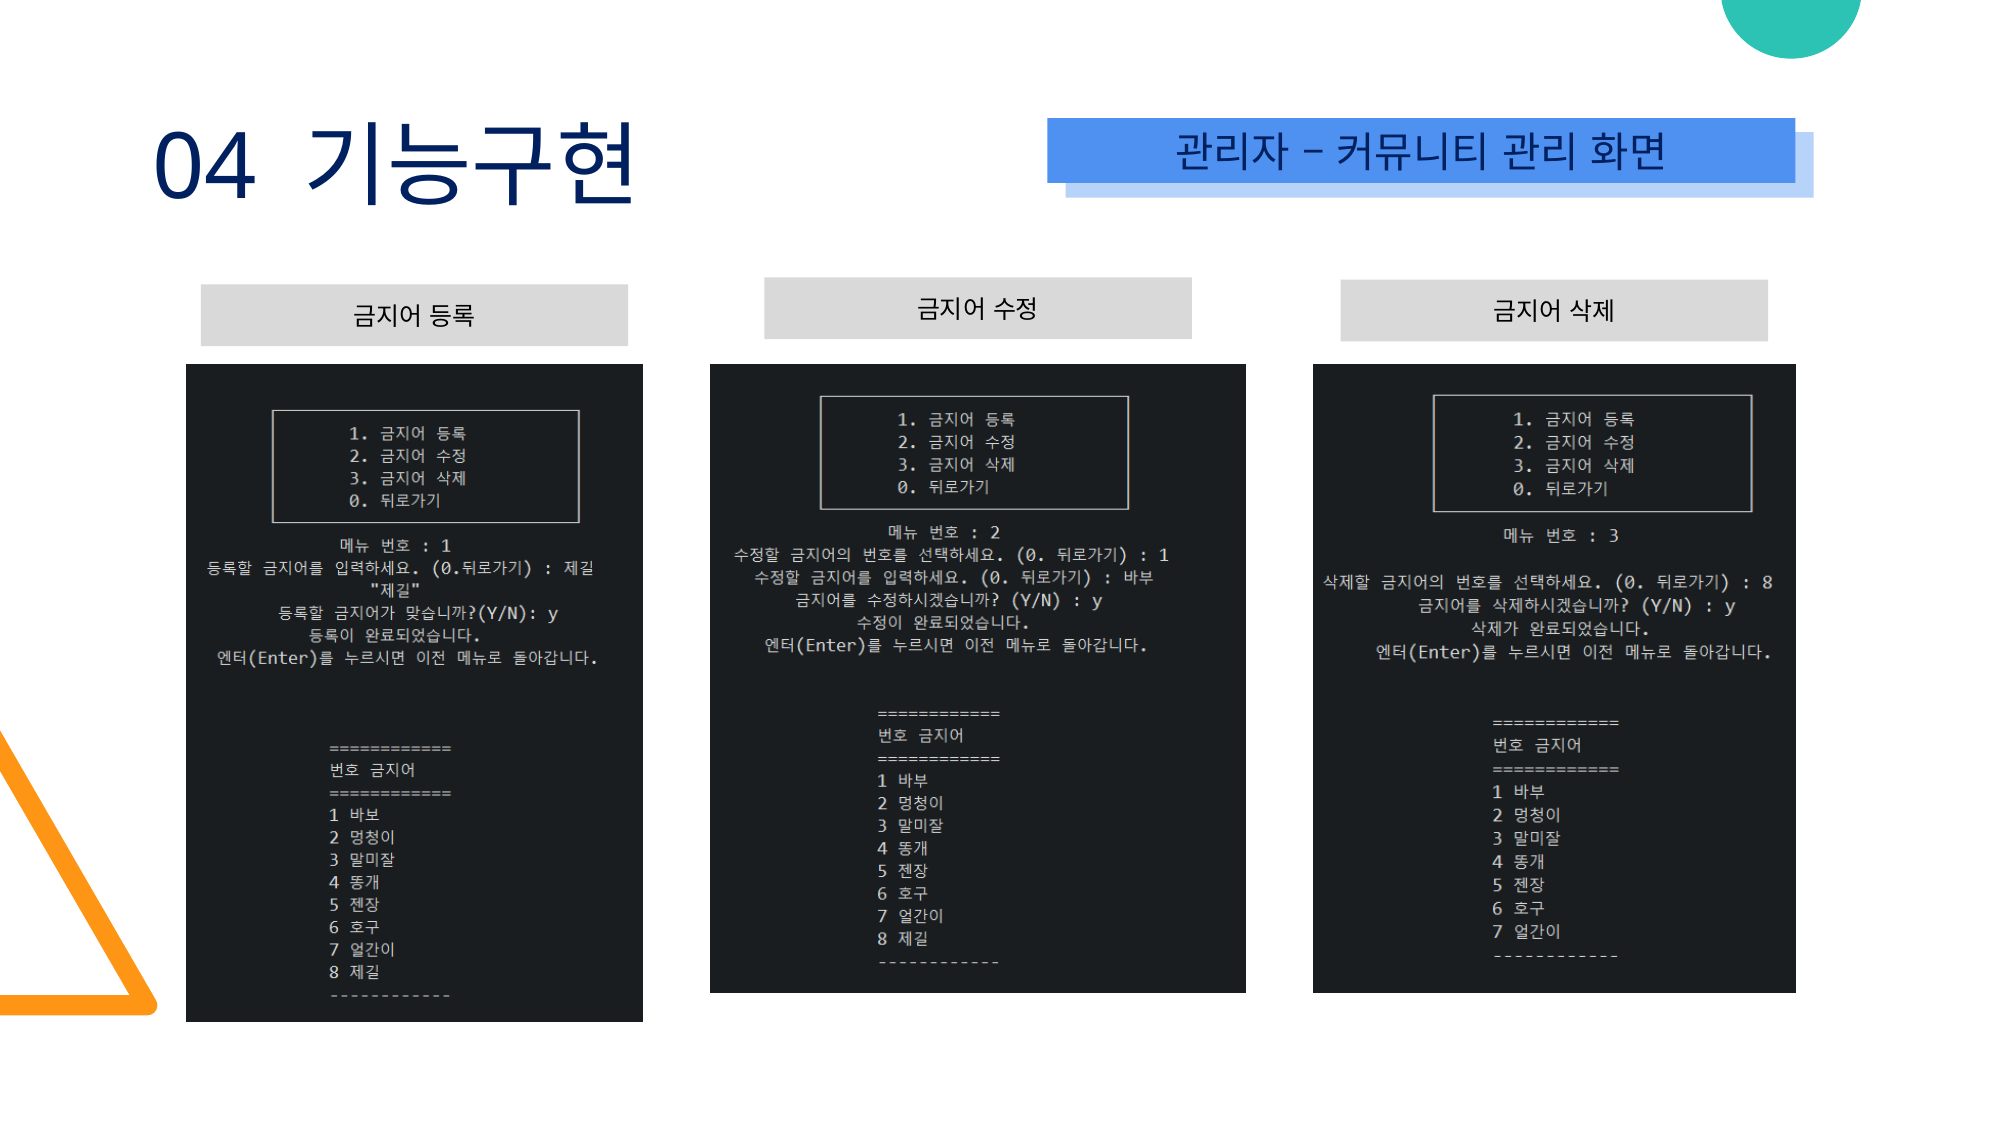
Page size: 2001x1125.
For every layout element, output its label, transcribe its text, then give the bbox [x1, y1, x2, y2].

text_box 금지어 등록 [200, 283, 629, 347]
text_box 금지어 삭제 [1340, 279, 1769, 342]
text_box 금지어 수정 [763, 276, 1193, 340]
title 04 기능구현 [137, 59, 1863, 278]
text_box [1047, 118, 1814, 198]
picture [710, 364, 1246, 993]
picture [1313, 364, 1796, 993]
picture [186, 364, 643, 1022]
